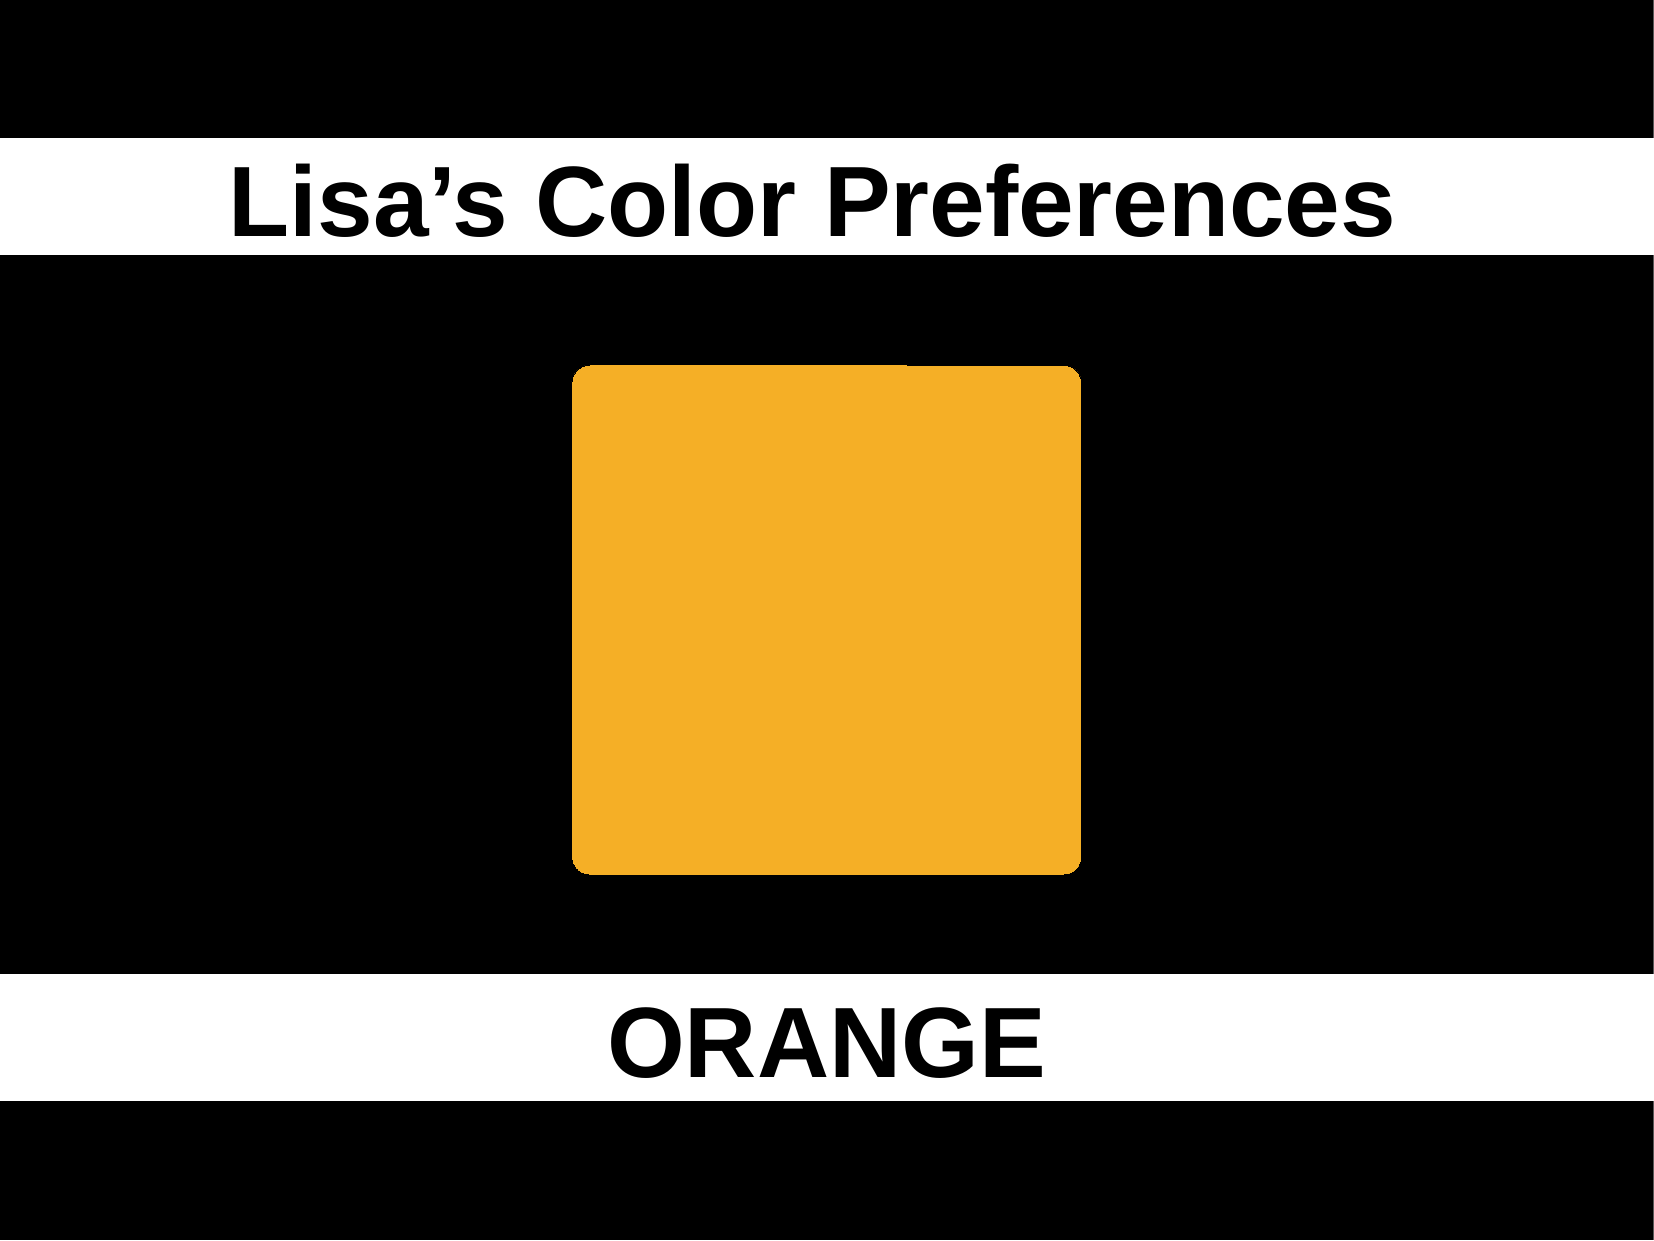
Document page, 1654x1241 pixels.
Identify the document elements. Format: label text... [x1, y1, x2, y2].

text_box Lisa’s Color Preferences [0, 138, 1654, 255]
text_box [571, 364, 1082, 876]
text_box ORANGE [0, 974, 1654, 1101]
